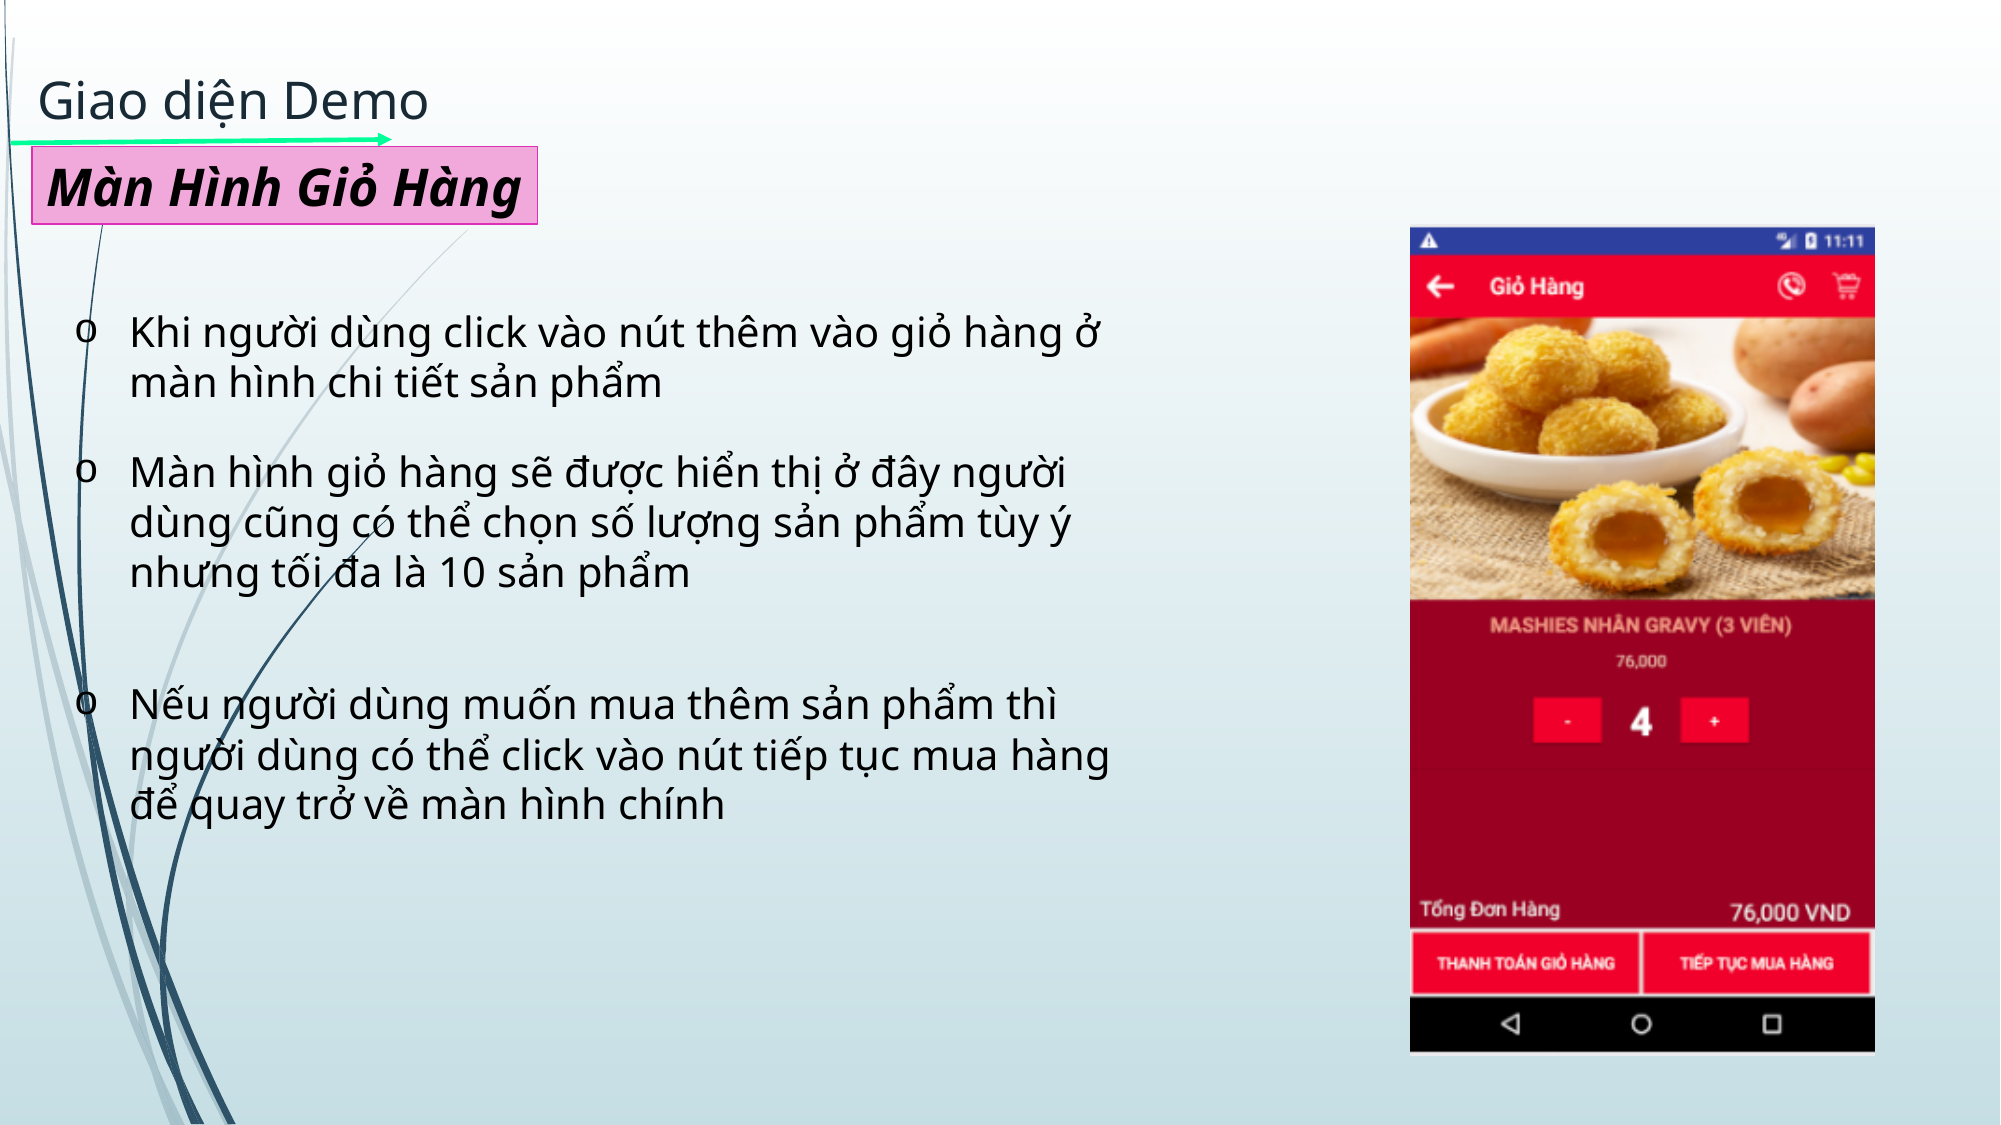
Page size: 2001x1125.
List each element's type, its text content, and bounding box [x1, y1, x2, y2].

text_box Màn hình giỏ hàng sẽ được hiển thị ở đây người dùng cũng có thể chọn số lượng sản phẩm tùy ý nhưng tối đa là 10 sản phẩm [59, 438, 1147, 604]
picture [1409, 224, 1876, 1057]
text_box Nếu người dùng muốn mua thêm sản phẩm thì người dùng có thể click vào nút tiếp tục mua hàng để quay trở về màn hình chính [59, 670, 1147, 836]
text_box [12, 59, 642, 144]
text_box Khi người dùng click vào nút thêm vào giỏ hàng ở màn hình chi tiết sản phẩm [59, 298, 1147, 414]
text_box Màn Hình Giỏ Hàng [31, 152, 538, 225]
